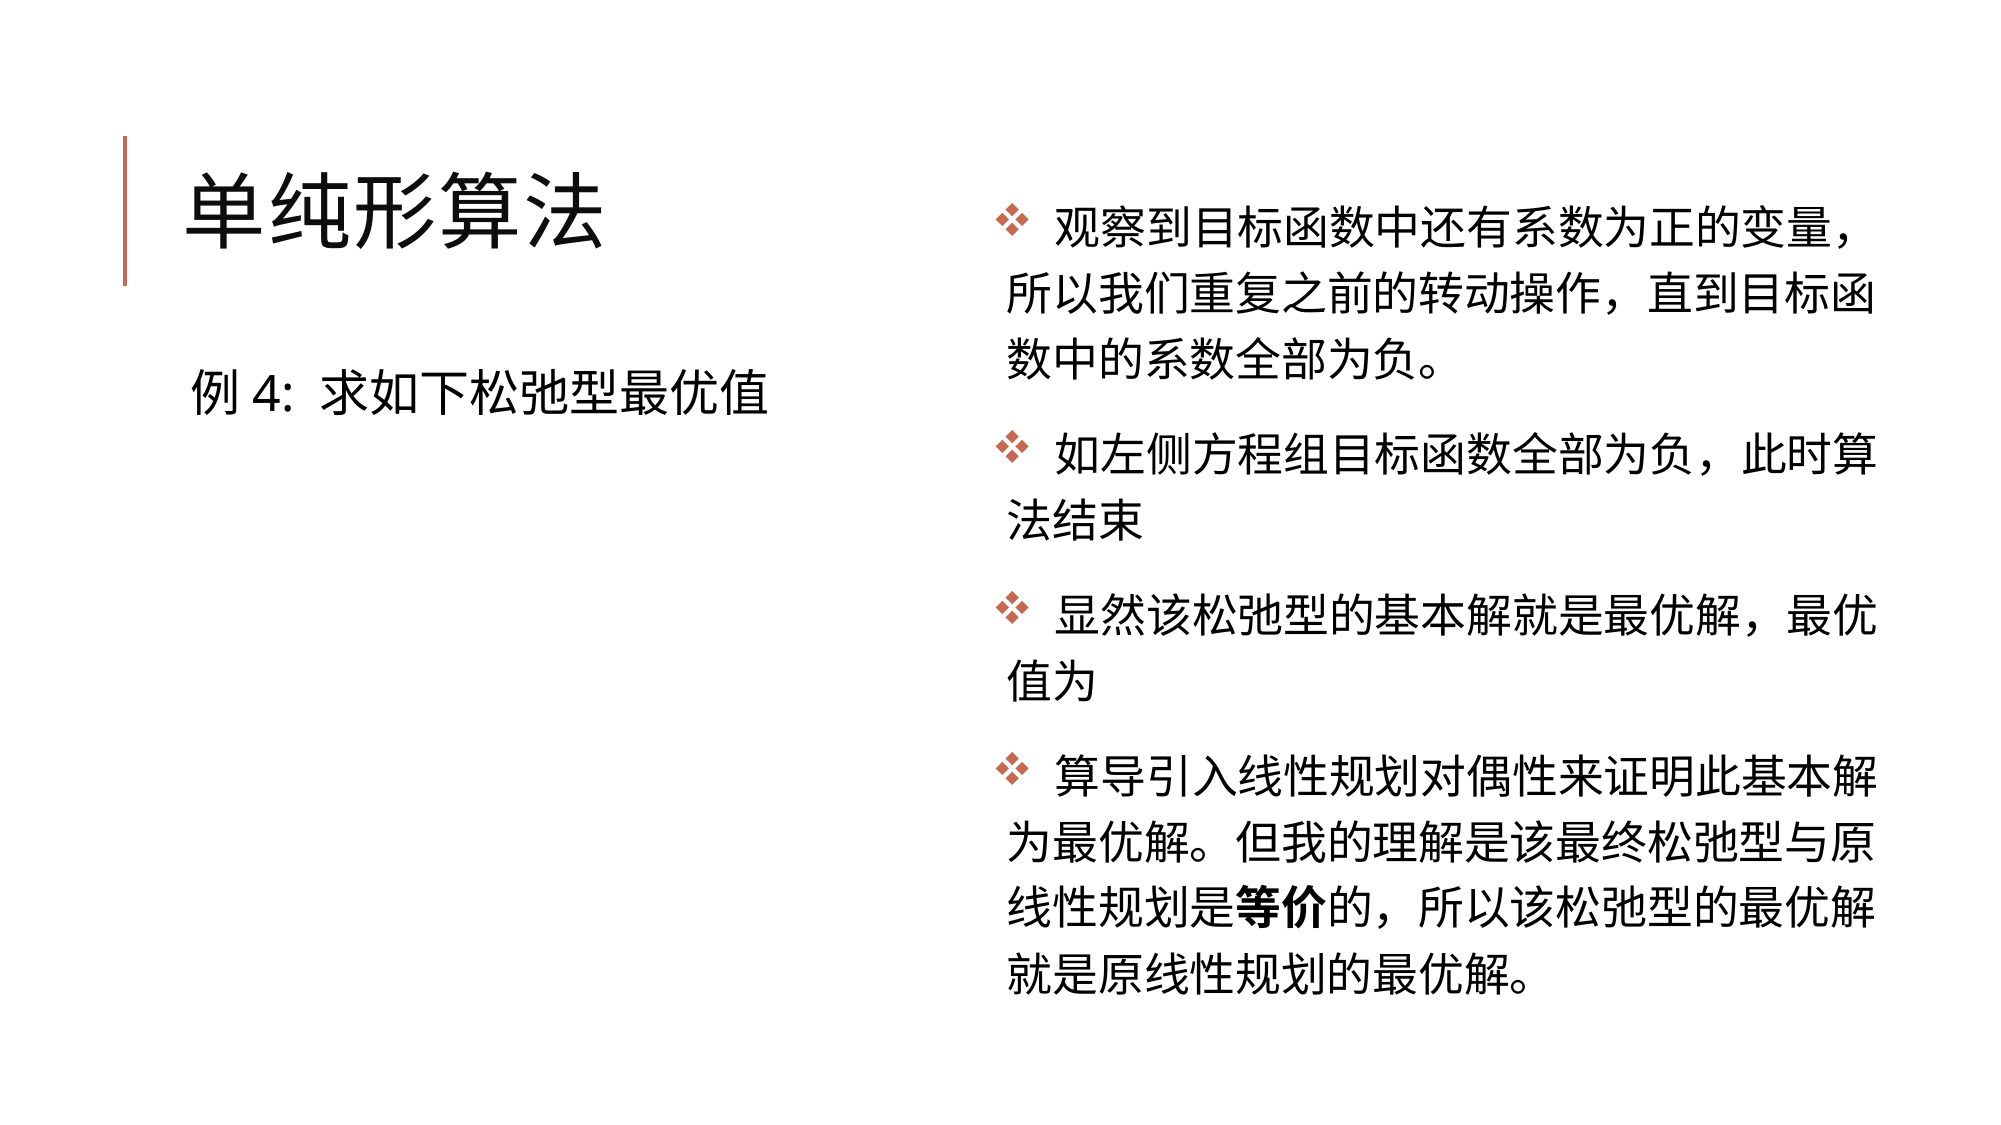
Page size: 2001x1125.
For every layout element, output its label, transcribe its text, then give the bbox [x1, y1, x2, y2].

title 单纯形算法 [168, 96, 1763, 342]
